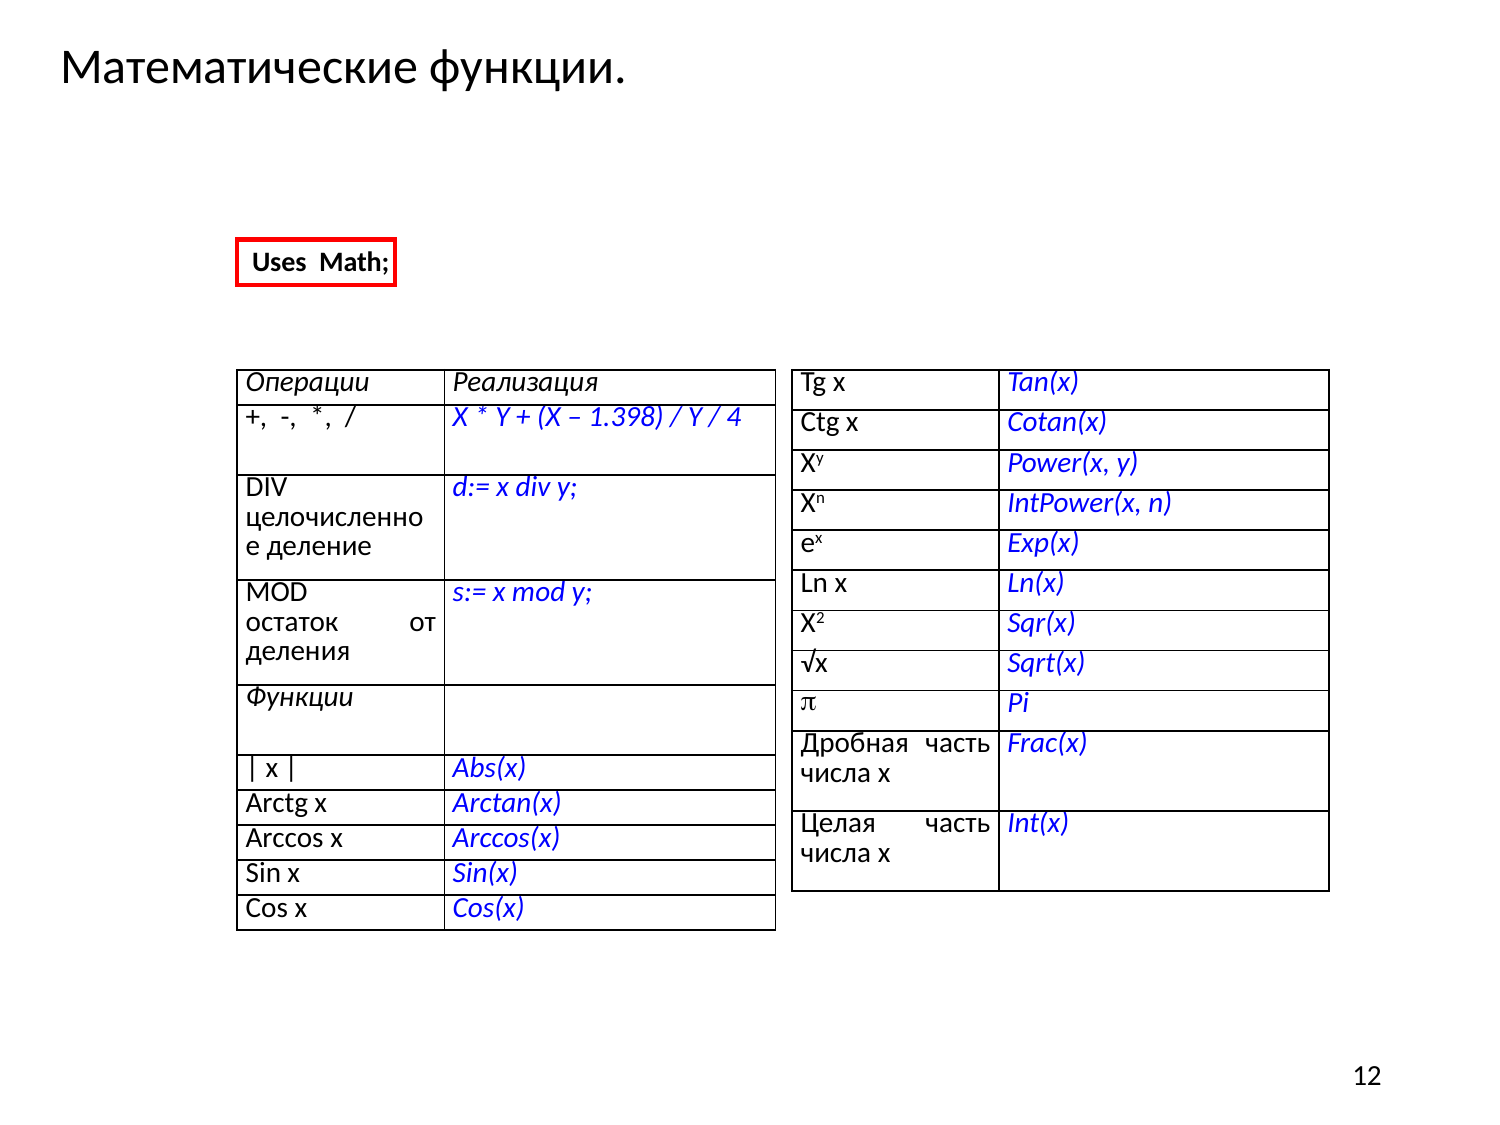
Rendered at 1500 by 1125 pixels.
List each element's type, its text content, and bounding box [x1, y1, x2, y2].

table_cell Arccos(x) [445, 826, 775, 859]
table_cell [445, 686, 775, 754]
table_cell Power(x, y) [1000, 451, 1328, 489]
table_cell Cos(x) [445, 896, 775, 929]
table_cell d:= x div y; [445, 476, 775, 579]
table_cell Функции [238, 686, 444, 754]
table_cell Ln x [793, 571, 998, 610]
table_cell Xn [793, 491, 998, 529]
table_cell Дробная часть числа х [793, 732, 998, 810]
table_cell DIV целочисленное деление [238, 476, 444, 579]
table_cell Sin x [238, 861, 444, 894]
slide_number 12 [1059, 1043, 1397, 1104]
table_header Tg x [793, 371, 998, 409]
table_cell X * Y + (X – 1.398) / Y / 4 [445, 406, 775, 474]
table_cell √x [793, 651, 998, 690]
table_cell | х | [238, 756, 444, 789]
table_cell Целая часть числа х [793, 812, 998, 890]
table_cell X2 [793, 611, 998, 650]
table_cell Sin(x) [445, 861, 775, 894]
table_header Операции [238, 371, 444, 404]
table_cell Frac(x) [1000, 732, 1328, 810]
table_header Реализация [445, 371, 775, 404]
text_box Математические функции. [45, 26, 643, 101]
table_cell Int(x) [1000, 812, 1328, 890]
table_cell Arctg x [238, 791, 444, 824]
table_cell Cotan(x) [1000, 411, 1328, 449]
table_cell Arccos x [238, 826, 444, 859]
table_cell Arctan(x) [445, 791, 775, 824]
table_cell IntPower(x, n) [1000, 491, 1328, 529]
table_cell Ln(x) [1000, 571, 1328, 610]
table_cell Sqrt(x) [1000, 651, 1328, 690]
table_cell Exp(x) [1000, 531, 1328, 569]
table_header Tan(x) [1000, 371, 1328, 409]
table_cell Xy [793, 451, 998, 489]
table_cell Ctg x [793, 411, 998, 449]
table_cell  [793, 691, 998, 730]
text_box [237, 235, 439, 285]
table_cell MOD остаток от деления [238, 581, 444, 684]
table_cell Cos x [238, 896, 444, 929]
table_cell +, -, *, / [238, 406, 444, 474]
table_cell Pi [1000, 691, 1328, 730]
table_cell ex [793, 531, 998, 569]
table_cell Sqr(x) [1000, 611, 1328, 650]
table_cell s:= x mod y; [445, 581, 775, 684]
table_cell Abs(x) [445, 756, 775, 789]
